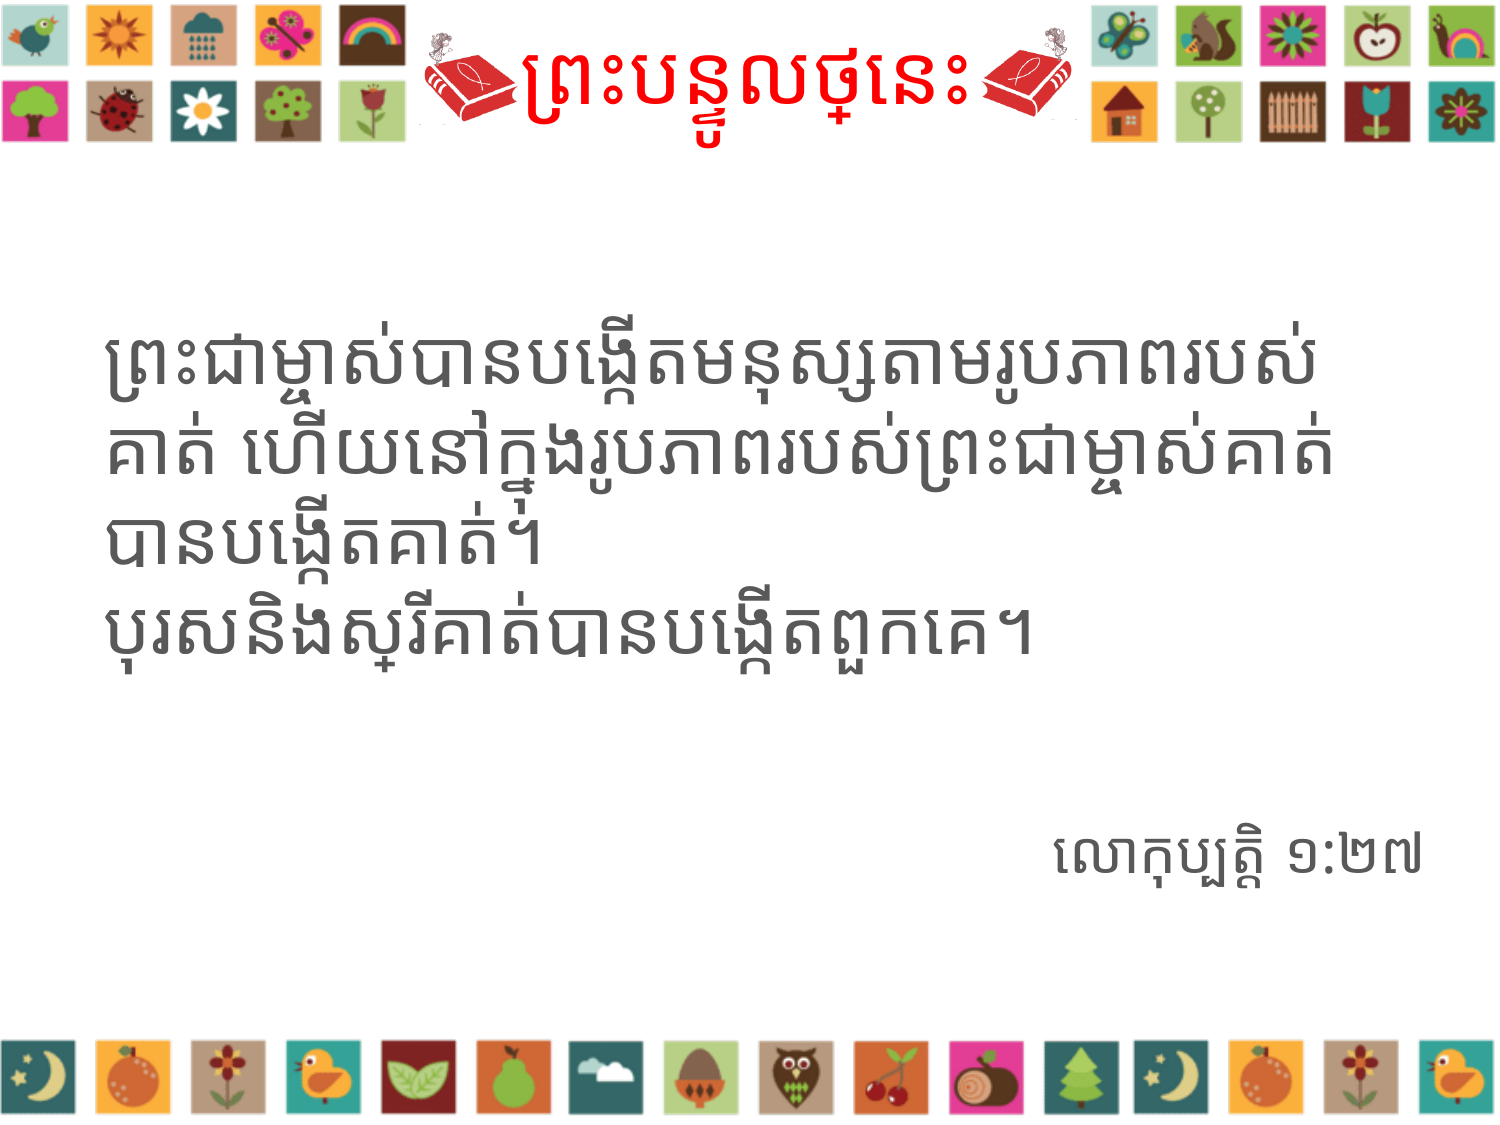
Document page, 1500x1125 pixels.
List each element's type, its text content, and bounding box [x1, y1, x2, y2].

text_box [0, 1028, 1500, 1118]
picture [0, 3, 550, 150]
text_box ព្រះជាម្ចាស់បានបង្កើតមនុស្សតាមរូបភាពរបស់គាត់ ហើយនៅក្នុងរូបភាពរបស់ព្រះជាម្ចាស់គាត់បានបង្កើតគាត់។ បុរសនិងស្ត្រីគាត់បានបង្កើតពួកគេ។ [88, 302, 1436, 678]
text_box ព្រះបន្ទូលថ្ងៃនេះ [425, 13, 1077, 129]
picture [950, 3, 1500, 150]
text_box លោកុប្បត្តិ ១:២៧ [808, 807, 1441, 893]
